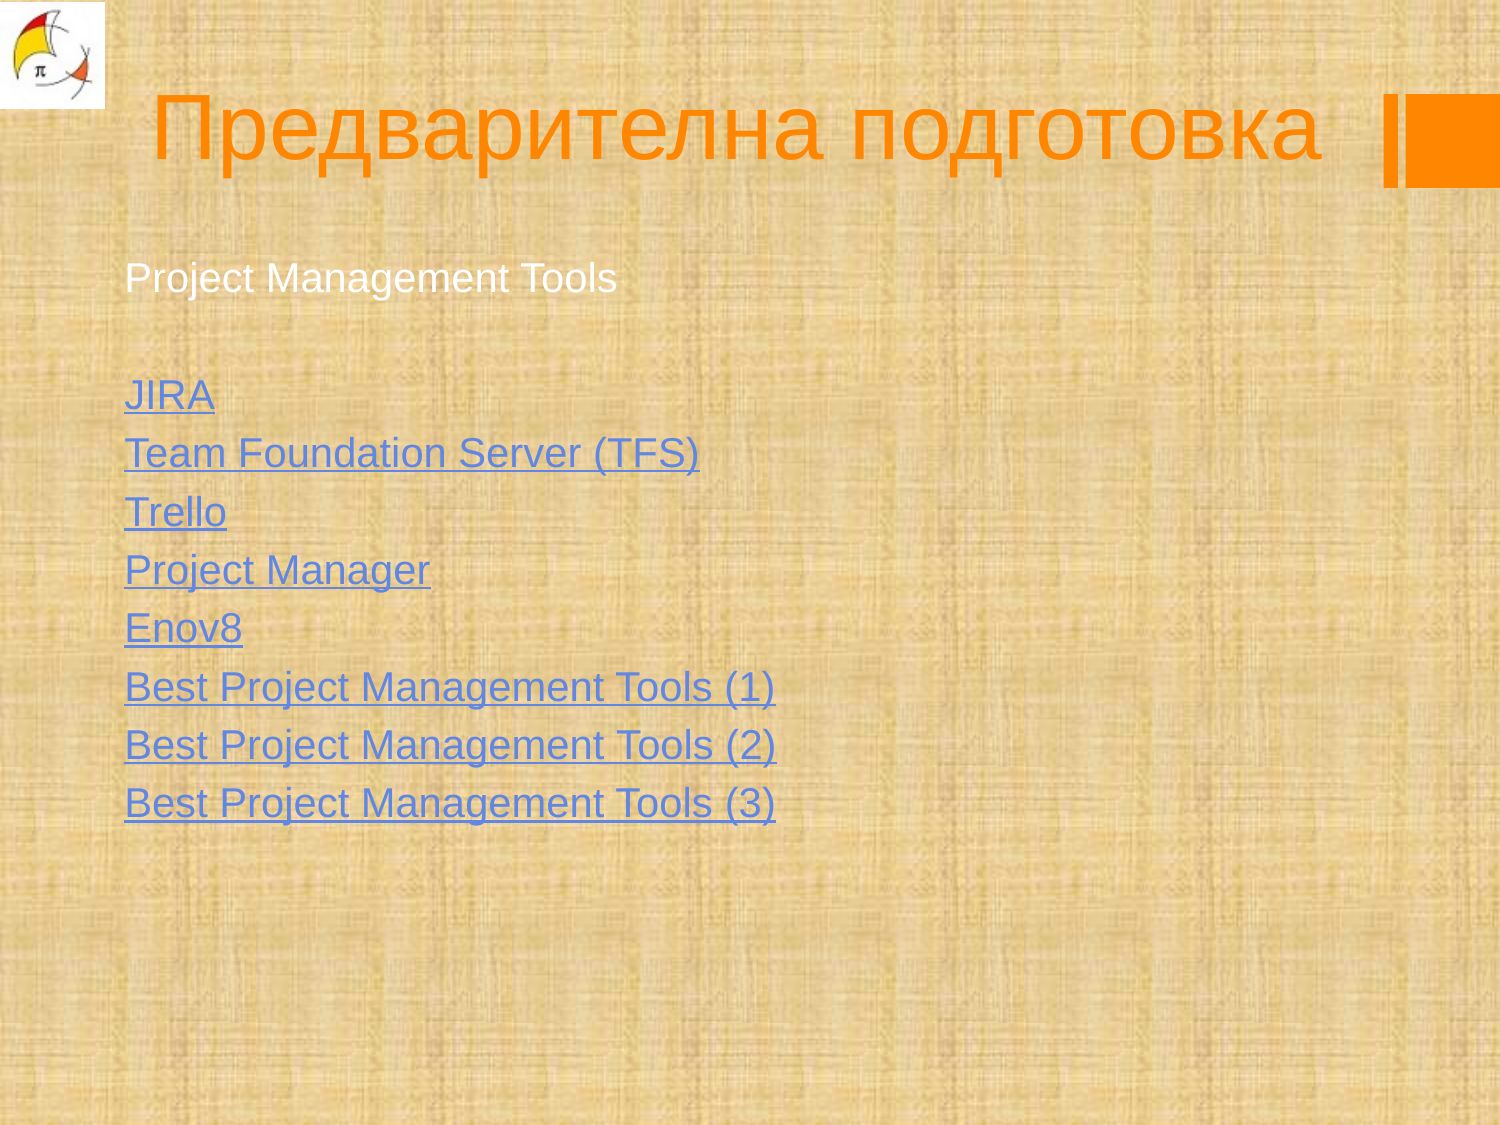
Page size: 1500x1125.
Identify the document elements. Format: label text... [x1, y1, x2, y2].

picture [0, 0, 1500, 1125]
subtitle Project Management Tools JIRA Team Foundation Server (TFS) Trello Project Manager Enov8 Best Project Management Tools (1) Best Project Management Tools (2) Best Project Management Tools (3) [109, 243, 1374, 976]
title Предварителна подготовка [135, 31, 1411, 186]
